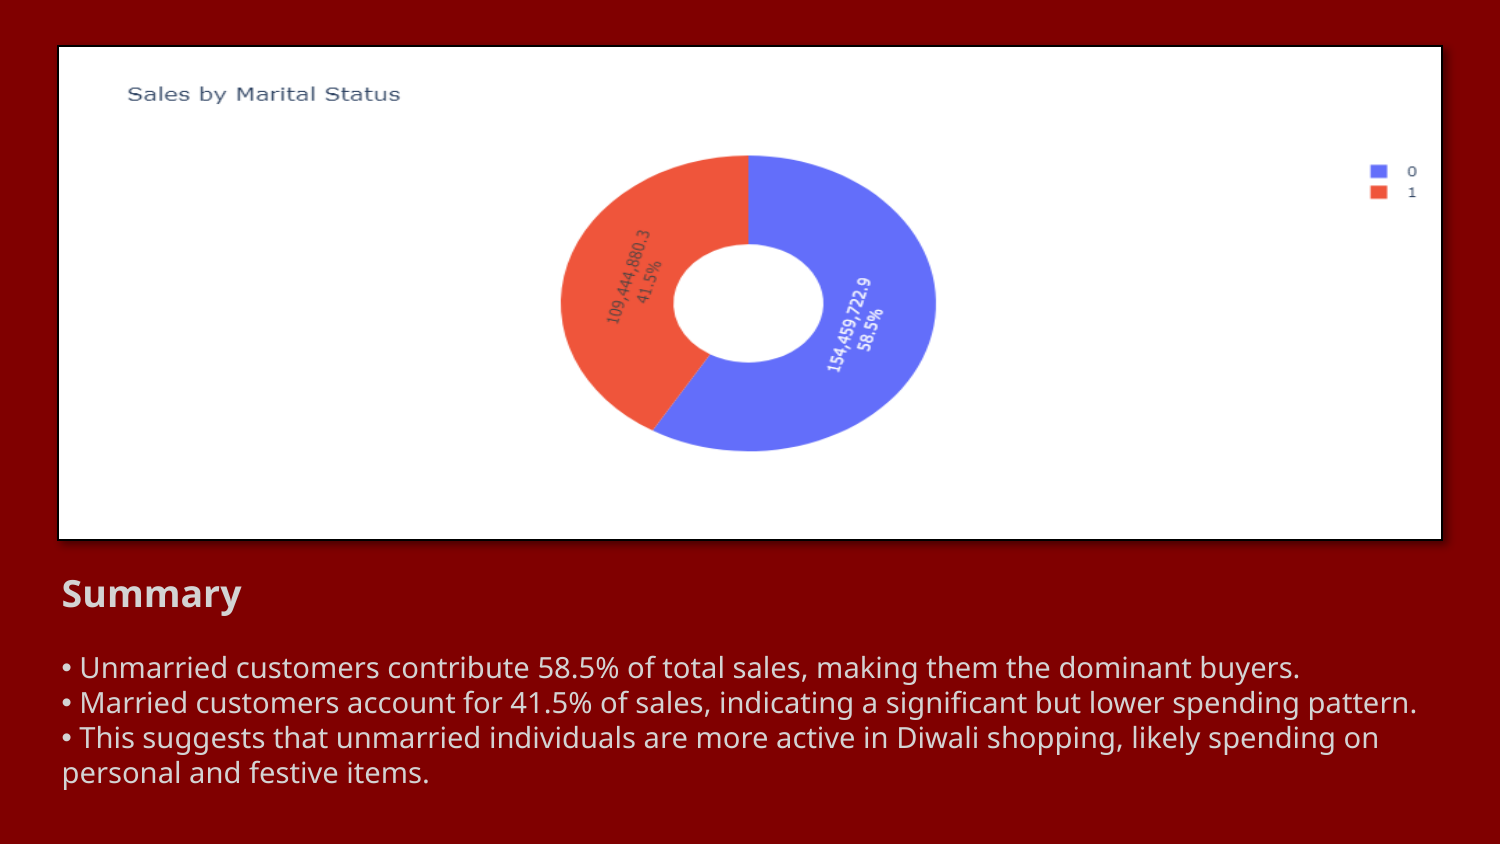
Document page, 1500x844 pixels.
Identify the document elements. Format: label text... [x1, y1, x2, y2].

text_box Summary Unmarried customers contribute 58.5% of total sales, making them the dominant buyers. Married customers account for 41.5% of sales, indicating a significant but lower spending pattern. This suggests that unmarried individuals are more active in Diwali shopping, likely spending on personal and festive items. [46, 562, 1454, 797]
picture [58, 46, 1442, 540]
